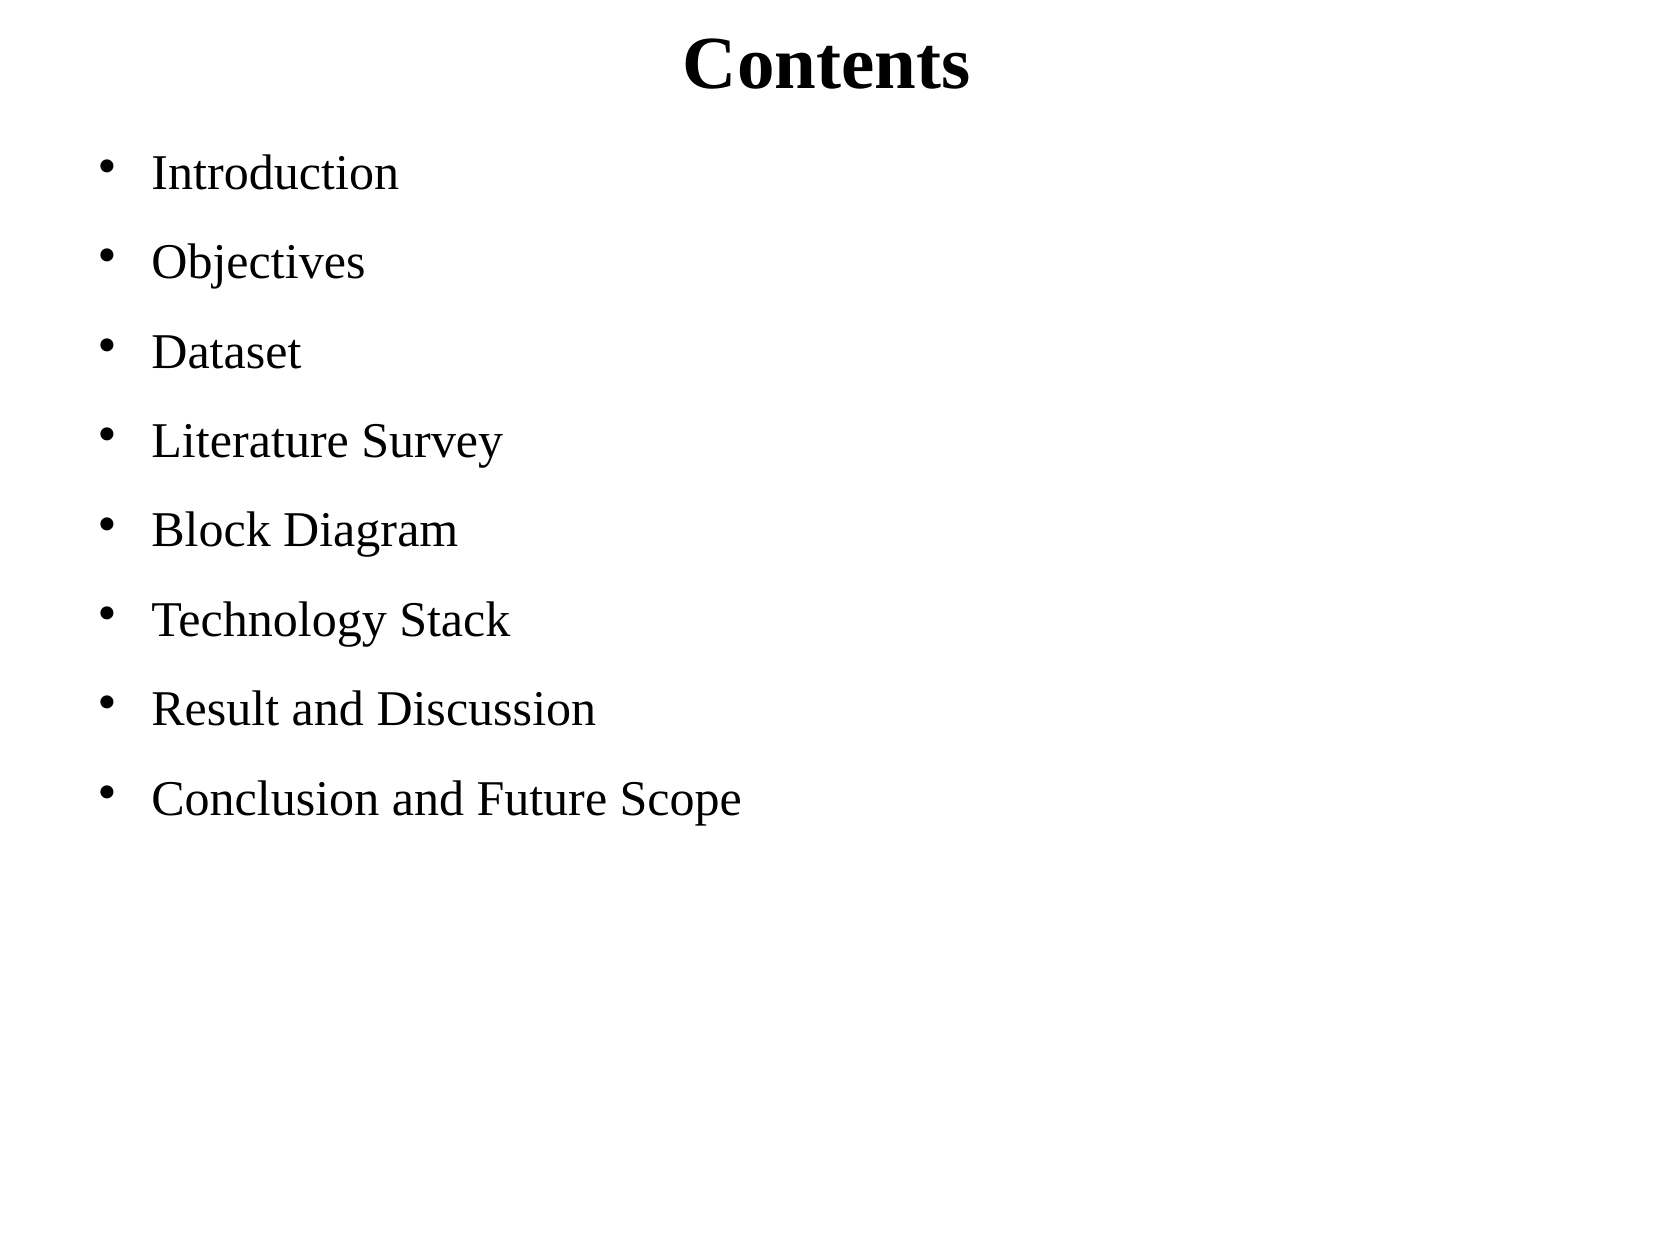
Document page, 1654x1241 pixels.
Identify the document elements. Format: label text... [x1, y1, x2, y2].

text_box Introduction Objectives Dataset Literature Survey Block Diagram Technology Stack Result and Discussion Conclusion and Future Scope [80, 135, 1611, 951]
text_box Contents [82, 0, 1571, 123]
